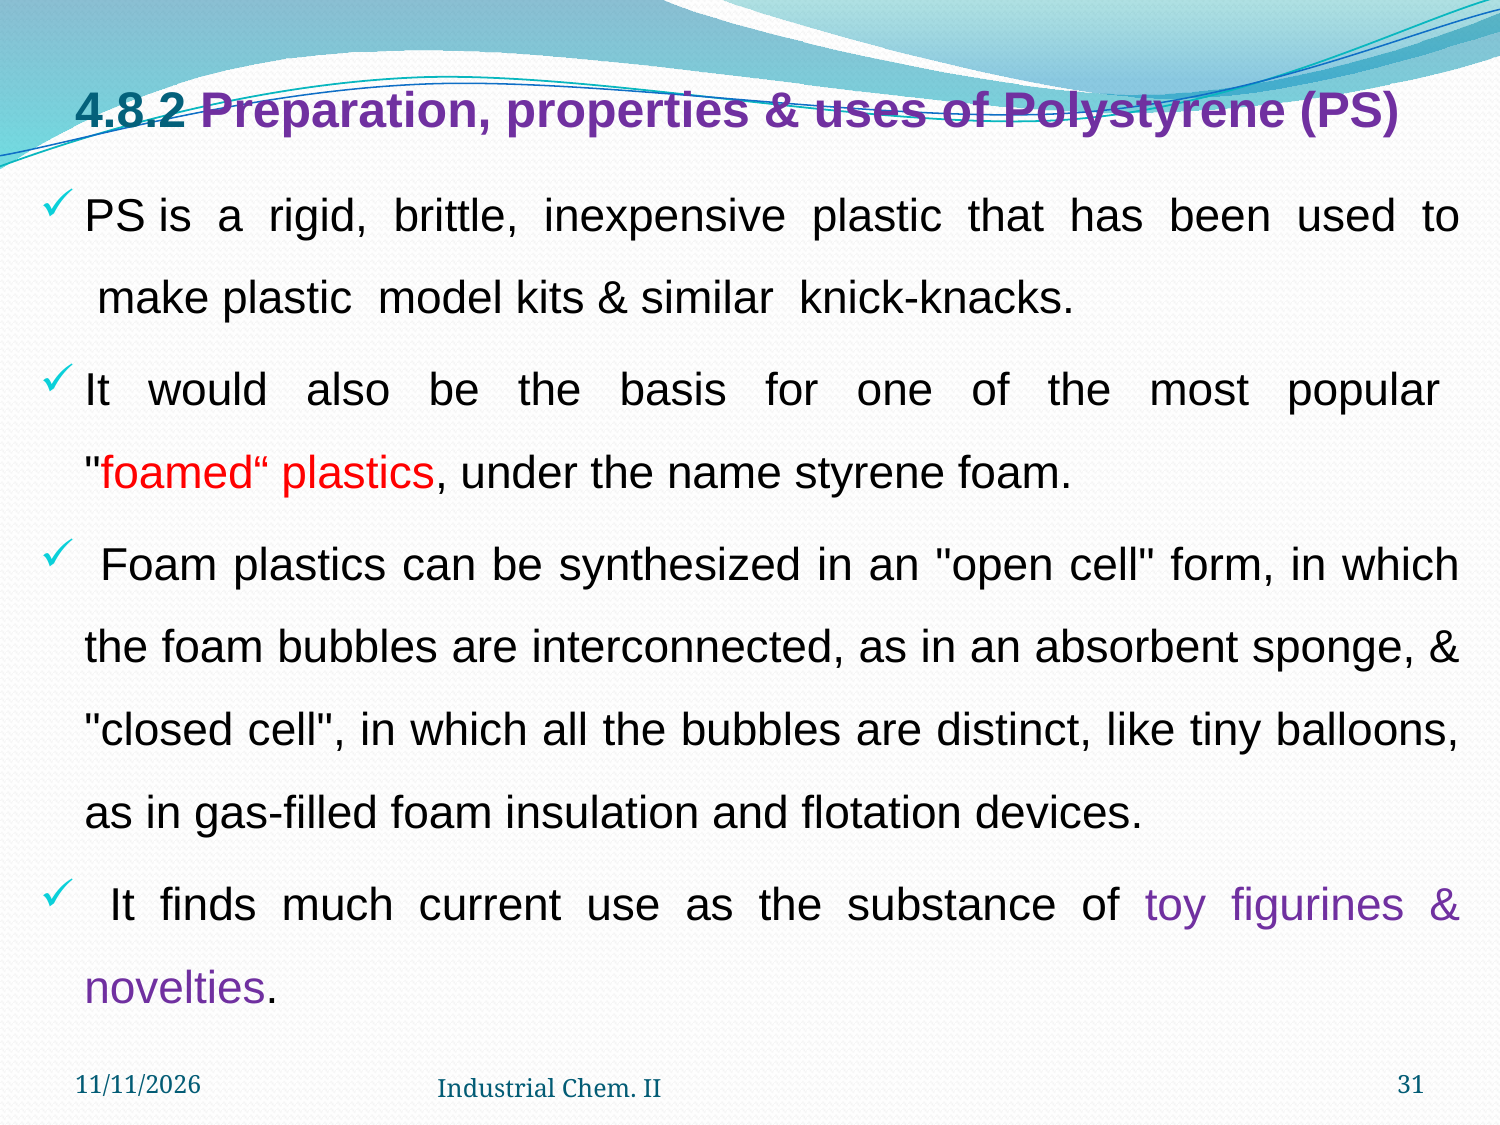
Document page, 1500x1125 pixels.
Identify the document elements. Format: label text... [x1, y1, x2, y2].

slide_number 31 [1299, 1042, 1425, 1103]
footer Industrial Chem. II [437, 1042, 988, 1103]
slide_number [75, 1042, 425, 1103]
title 4.8.2 Preparation, properties & uses of Polystyrene (PS) [75, 45, 1425, 138]
list PS is a rigid, brittle, inexpensive plastic that has been used to make plastic model kits & similar knick-knacks. It would also be the basis for one of the most popular "foamed“ plastics, under the name styrene foam. Foam plastics can be synthesized in an "open cell" form, in which the foam bubbles are interconnected, as in an absorbent sponge, & "closed cell", in which all the bubbles are distinct, like tiny balloons, as in gas-filled foam insulation and flotation devices. It finds much current use as the substance of toy figurines & novelties. [24, 149, 1475, 1088]
